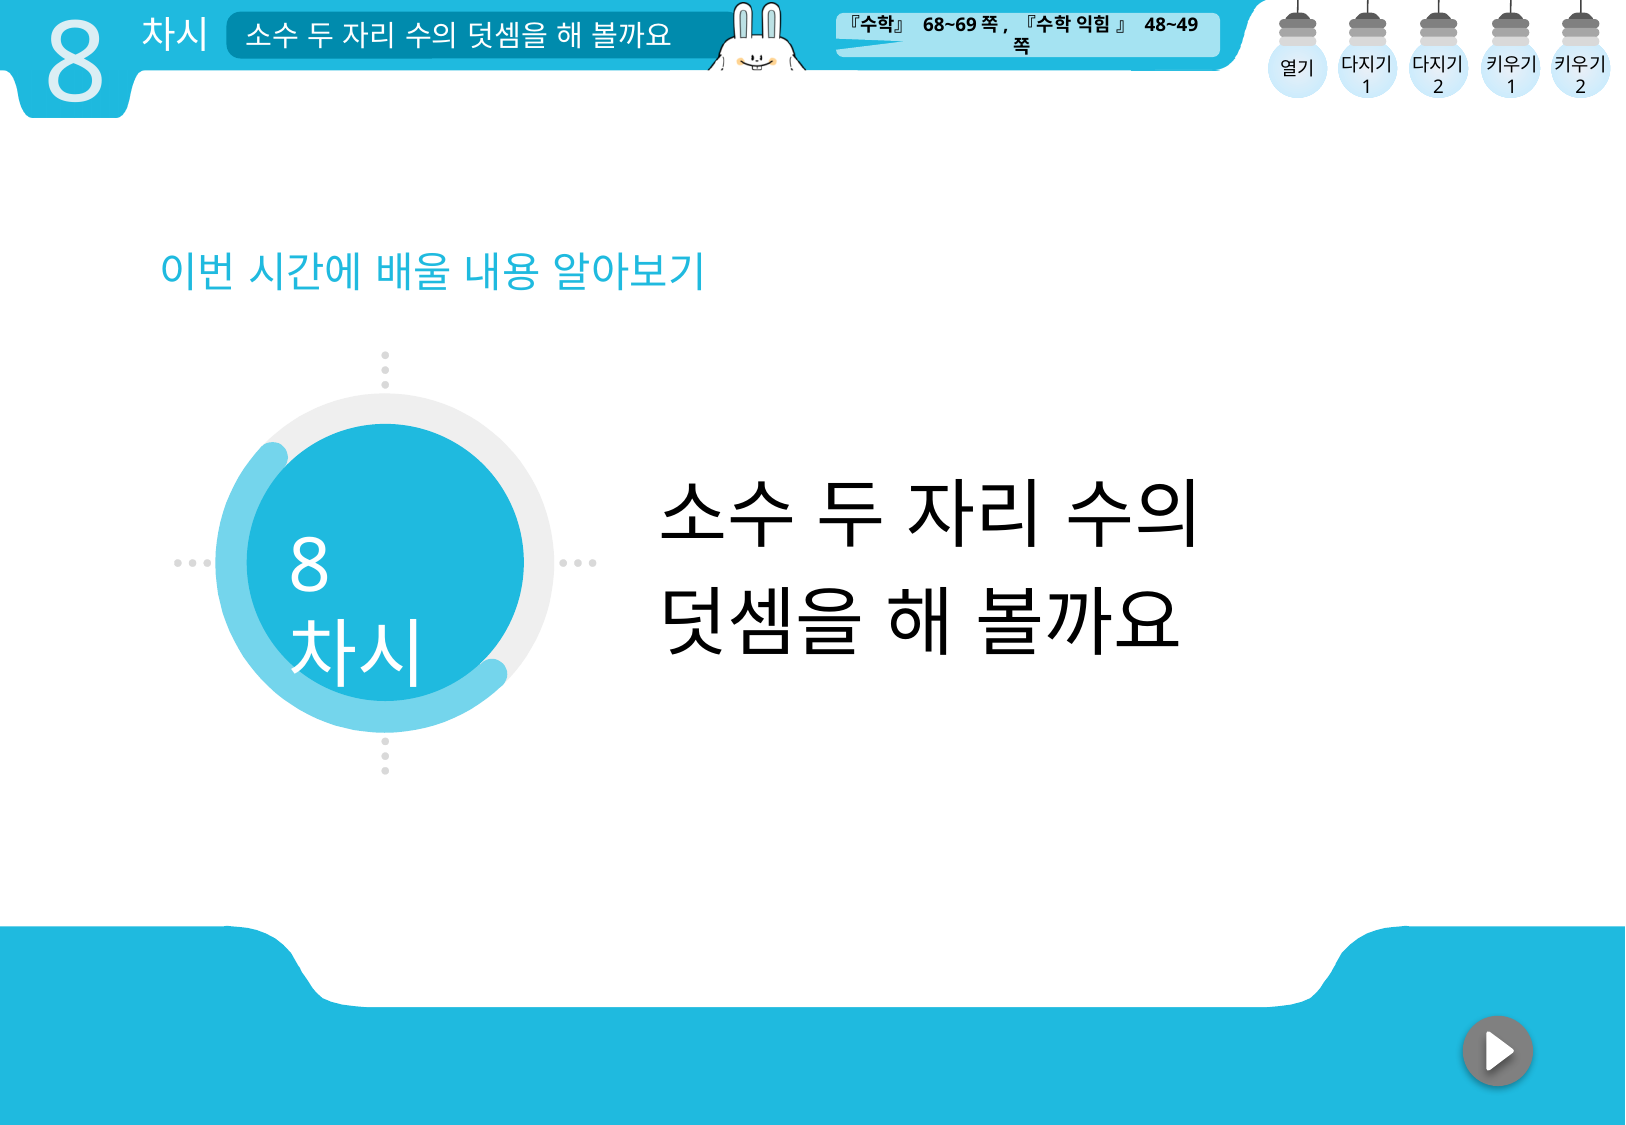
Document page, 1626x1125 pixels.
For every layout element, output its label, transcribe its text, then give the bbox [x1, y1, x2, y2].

picture [3, 70, 145, 118]
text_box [1131, 0, 1623, 106]
picture [706, 2, 807, 70]
text_box 이번 시간에 배울 내용 알아보기 [144, 238, 777, 304]
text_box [0, 925, 1625, 1125]
text_box 『수학』 68~69쪽, 『수학 익힘 』 48~49쪽 [833, 10, 1126, 60]
picture [174, 350, 597, 775]
text_box 소수 두 자리 수의 덧셈을 해 볼까요 [643, 427, 1523, 686]
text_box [1462, 1015, 1534, 1087]
picture [58, 70, 92, 94]
